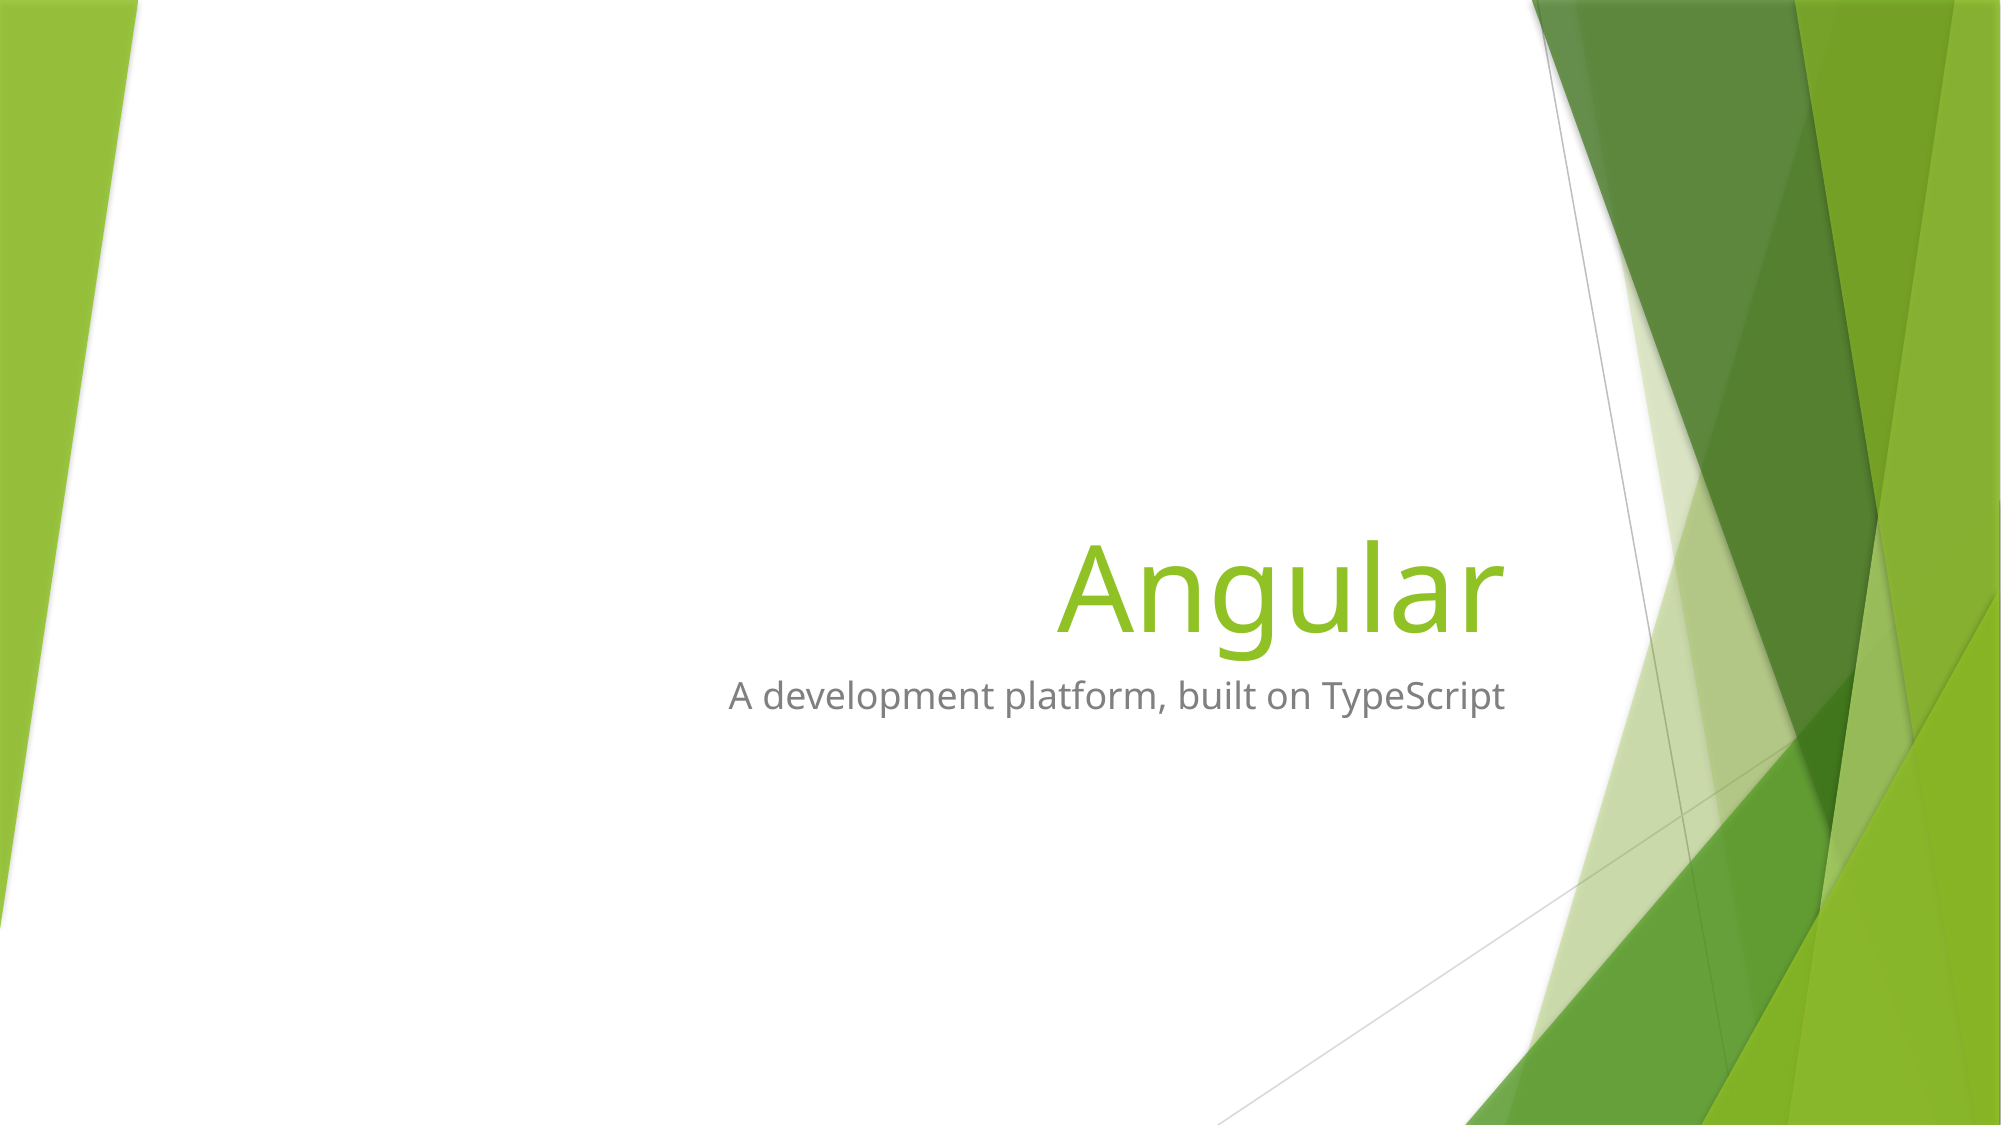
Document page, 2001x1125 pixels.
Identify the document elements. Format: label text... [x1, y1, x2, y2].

subtitle A development platform, built on TypeScript [247, 664, 1522, 845]
title Angular [247, 394, 1522, 664]
